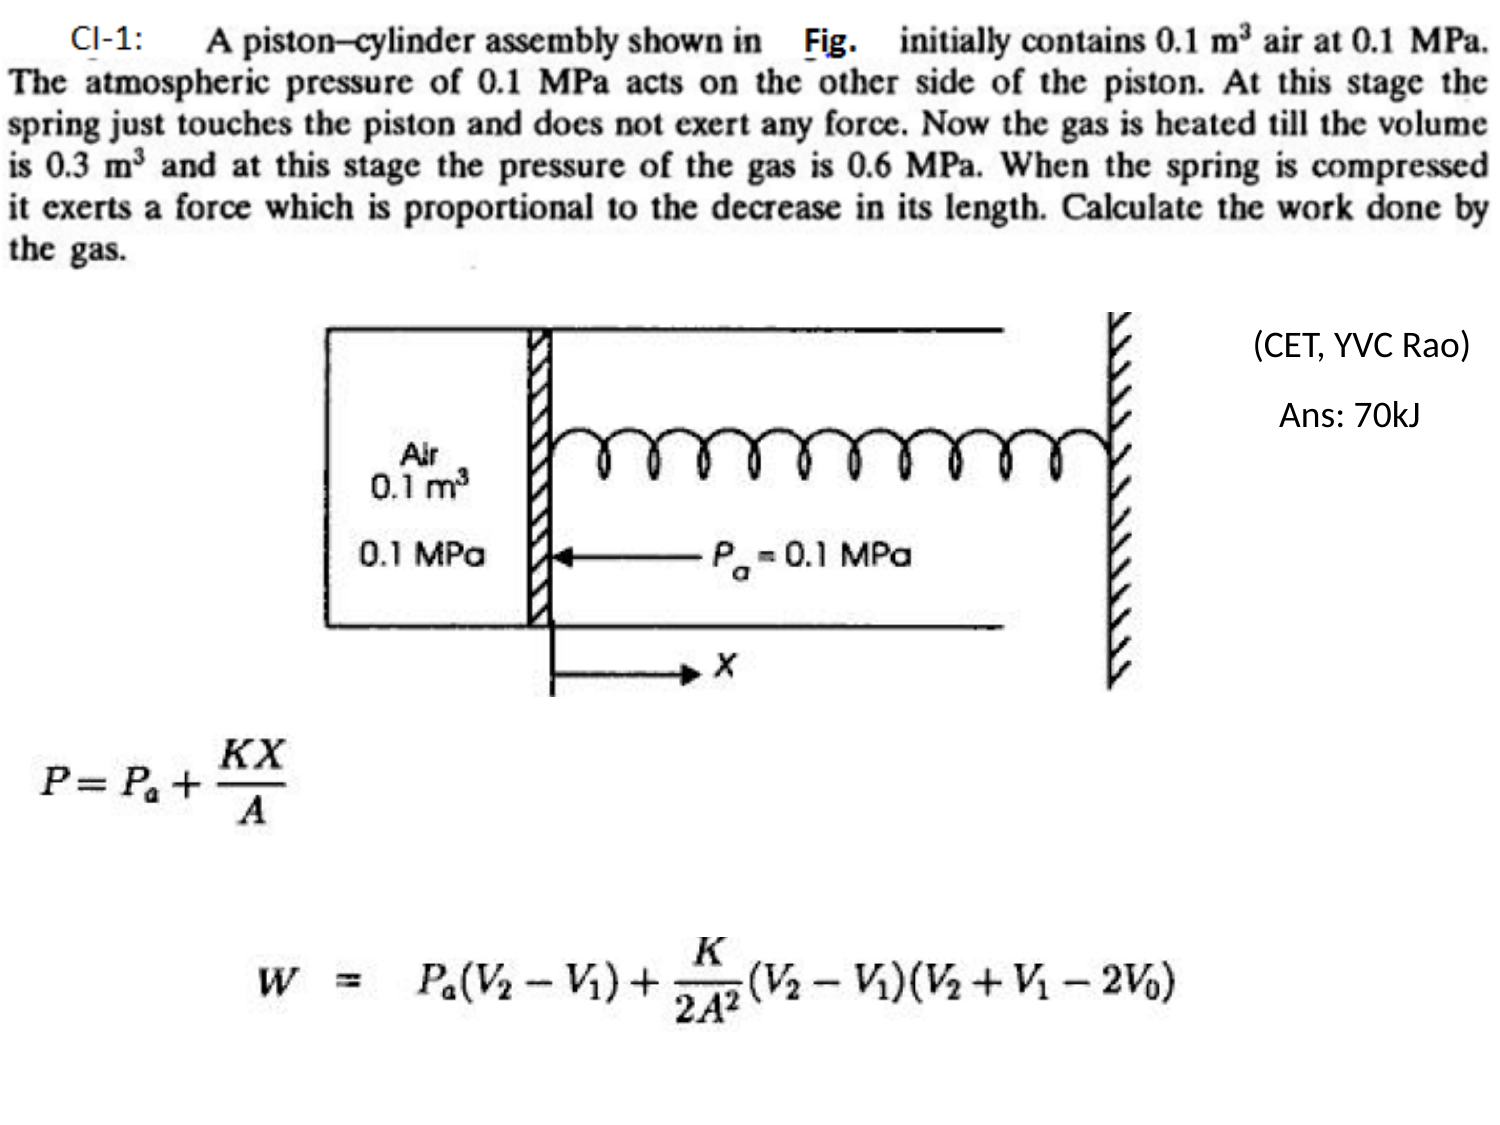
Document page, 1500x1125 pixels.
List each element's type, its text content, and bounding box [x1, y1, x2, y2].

text_box Ans: 70kJ [1264, 382, 1438, 443]
picture [312, 312, 1157, 698]
picture [243, 954, 318, 1015]
text_box (CET, YVC Rao) [1237, 312, 1490, 373]
picture [0, 0, 1500, 275]
picture [30, 719, 302, 836]
picture [332, 937, 1183, 1032]
